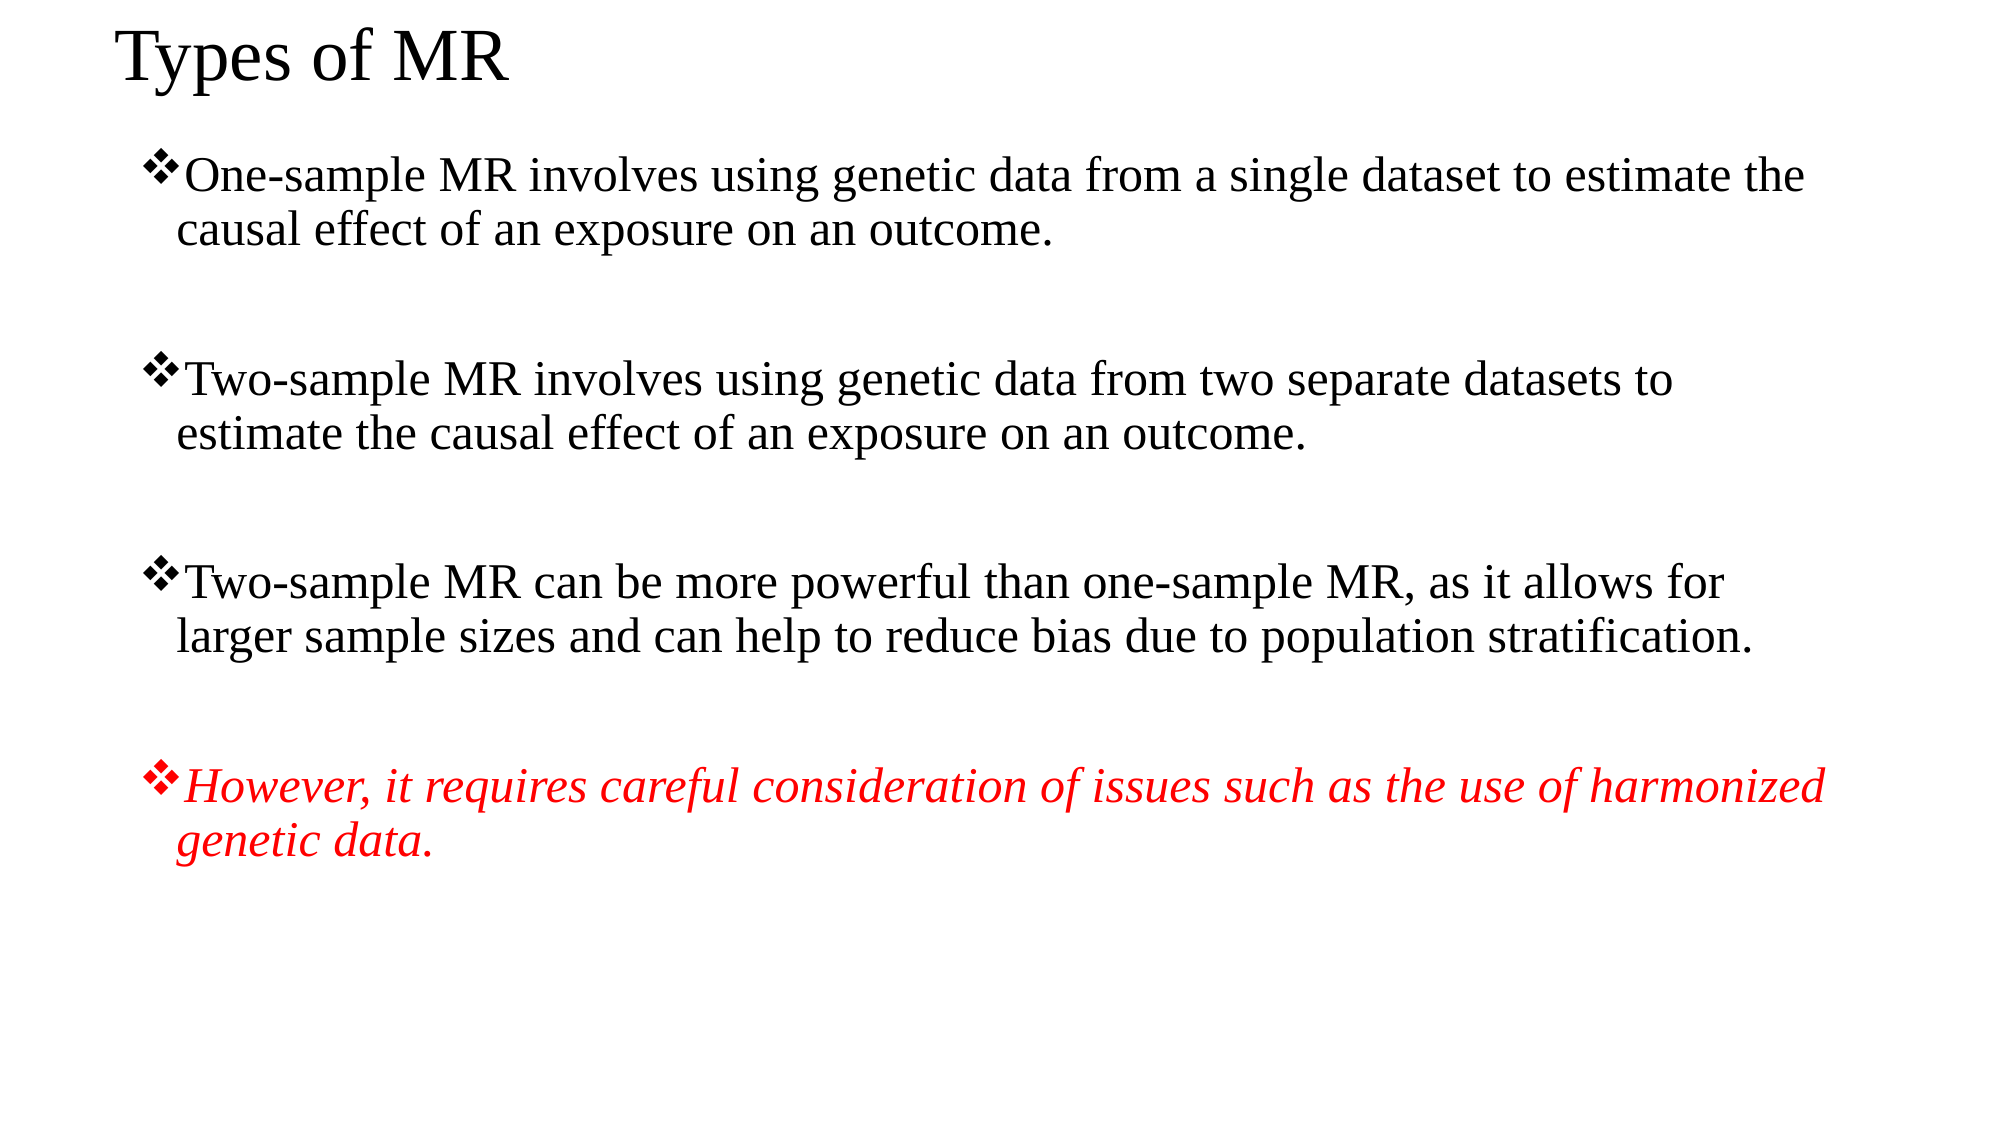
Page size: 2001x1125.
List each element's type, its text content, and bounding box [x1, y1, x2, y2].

title Types of MR [99, 0, 1825, 166]
list One-sample MR involves using genetic data from a single dataset to estimate the causal effect of an exposure on an outcome. Two-sample MR involves using genetic data from two separate datasets to estimate the causal effect of an exposure on an outcome. Two-sample MR can be more powerful than one-sample MR, as it allows for larger sample sizes and can help to reduce bias due to population stratification. However, it requires careful consideration of issues such as the use of harmonized genetic data. [123, 140, 1849, 1033]
